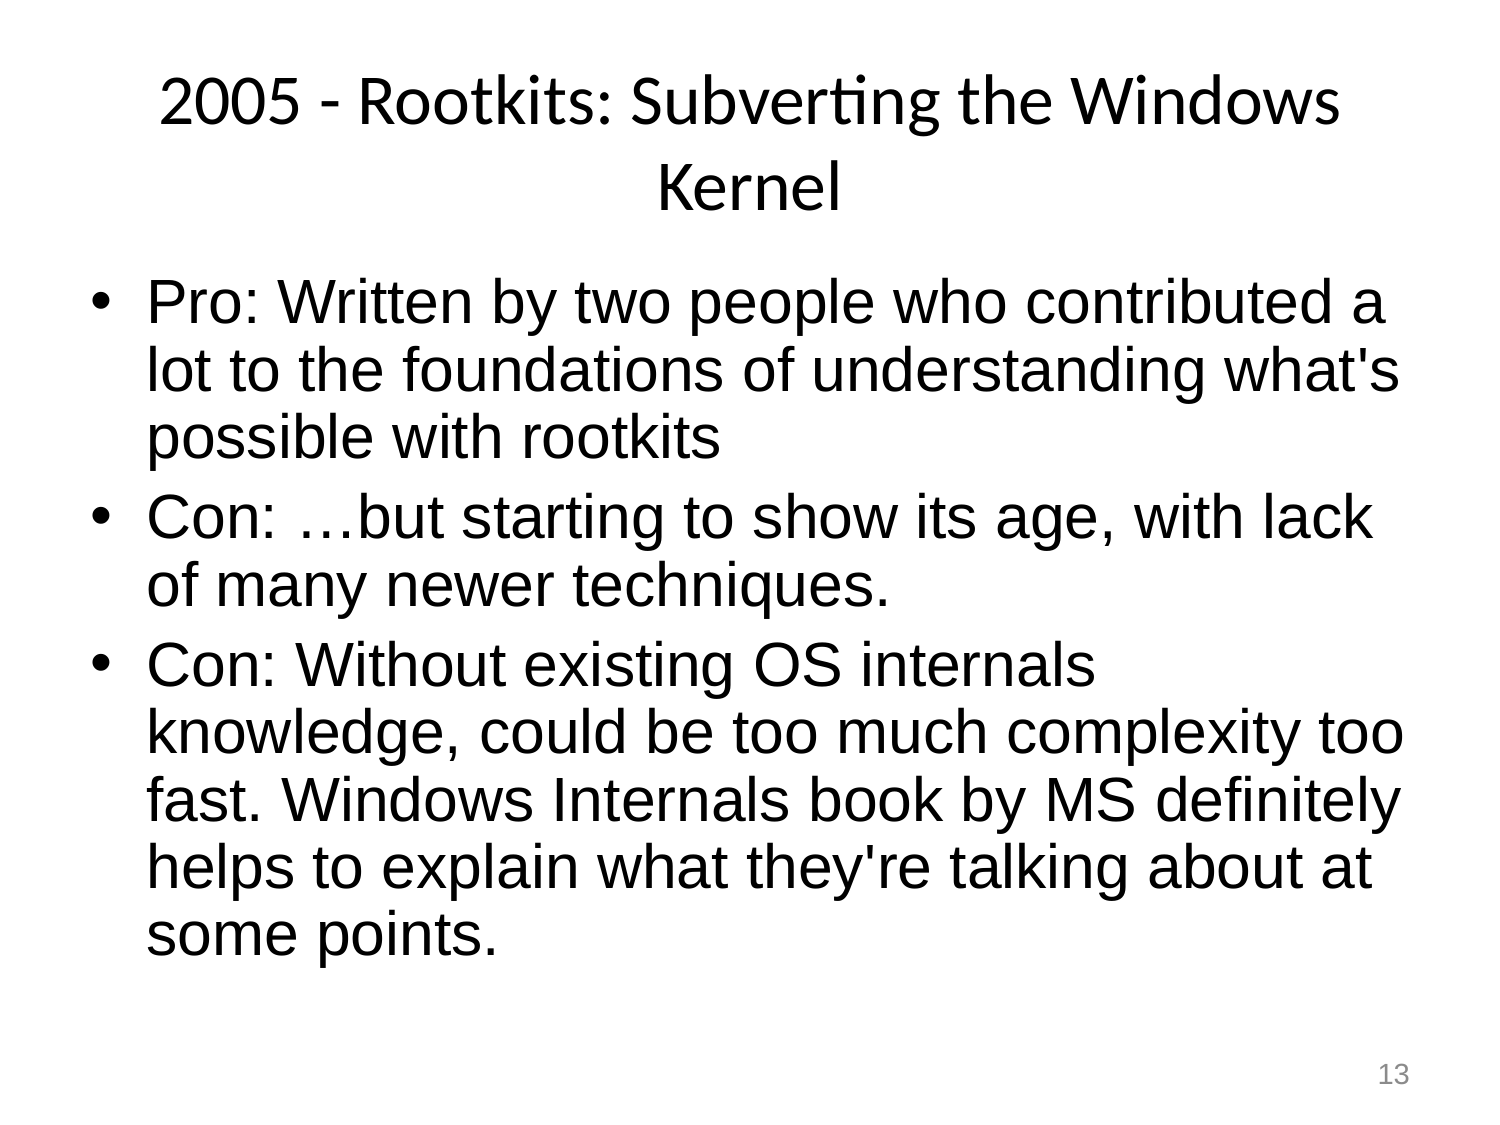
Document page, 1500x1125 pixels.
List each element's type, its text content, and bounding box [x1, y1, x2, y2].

slide_number 13 [1074, 1042, 1425, 1103]
title 2005 - Rootkits: Subverting the Windows Kernel [75, 45, 1425, 233]
list Pro: Written by two people who contributed a lot to the foundations of understanding what's possible with rootkits Con: …but starting to show its age, with lack of many newer techniques. Con: Without existing OS internals knowledge, could be too much complexity too fast. Windows Internals book by MS definitely helps to explain what they're talking about at some points. [75, 262, 1425, 1005]
